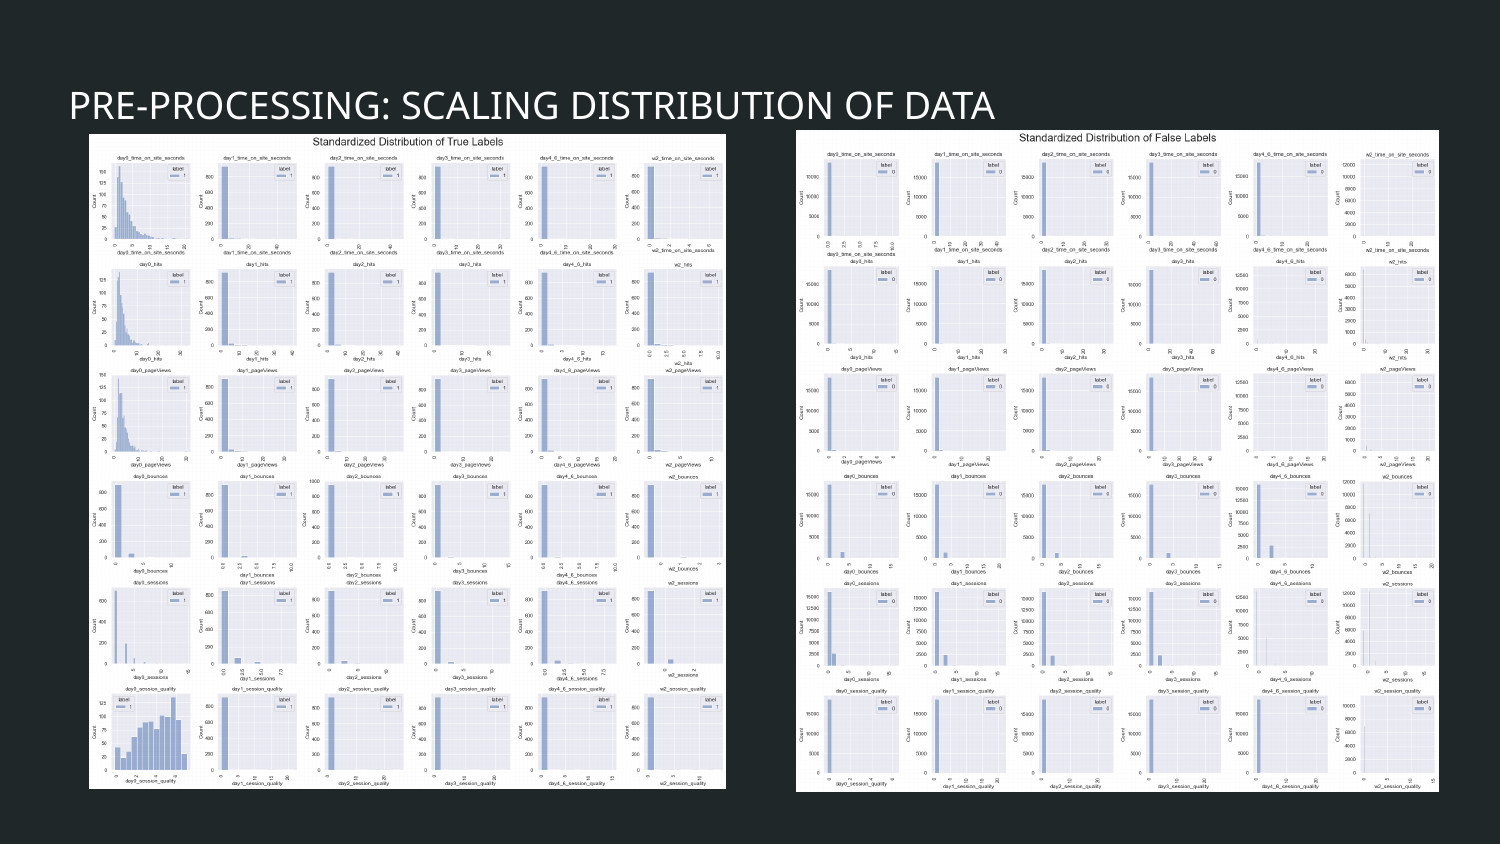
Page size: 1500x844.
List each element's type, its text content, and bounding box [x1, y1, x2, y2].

picture [89, 134, 727, 789]
title PRE-PROCESSING: SCALING DISTRIBUTION OF DATA [53, 66, 1163, 161]
picture [796, 130, 1439, 793]
